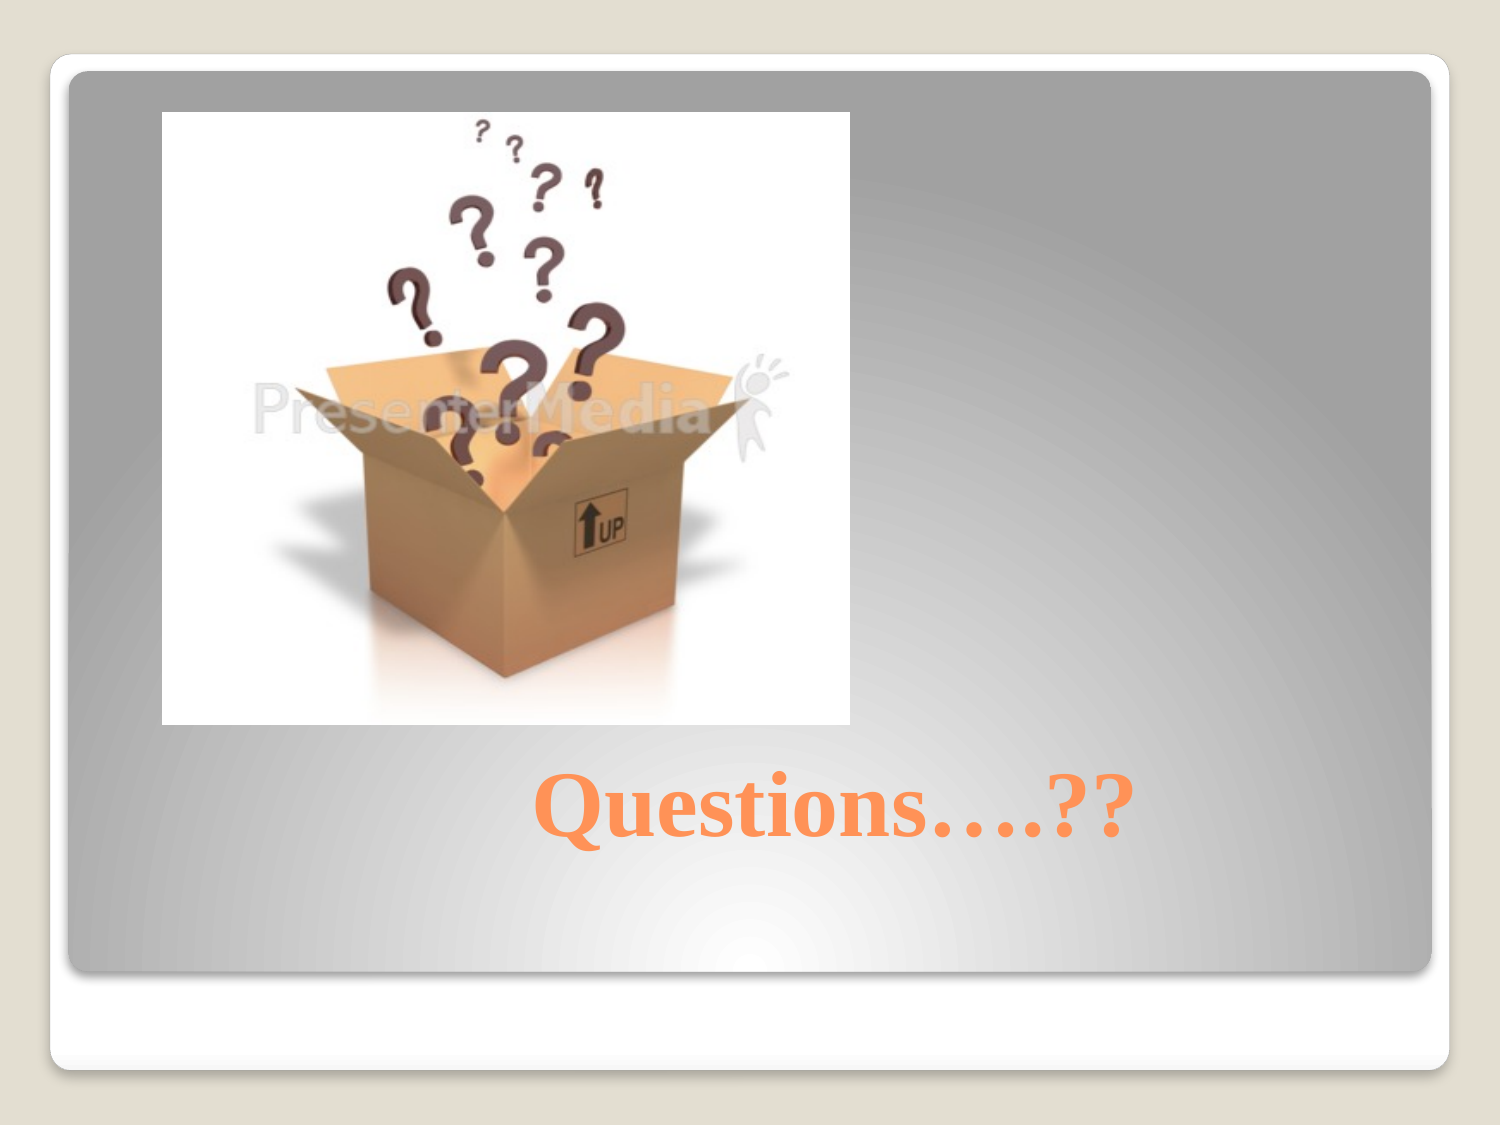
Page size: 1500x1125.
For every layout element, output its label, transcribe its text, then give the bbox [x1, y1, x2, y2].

title Questions….?? [66, 296, 1410, 863]
picture [162, 112, 851, 726]
